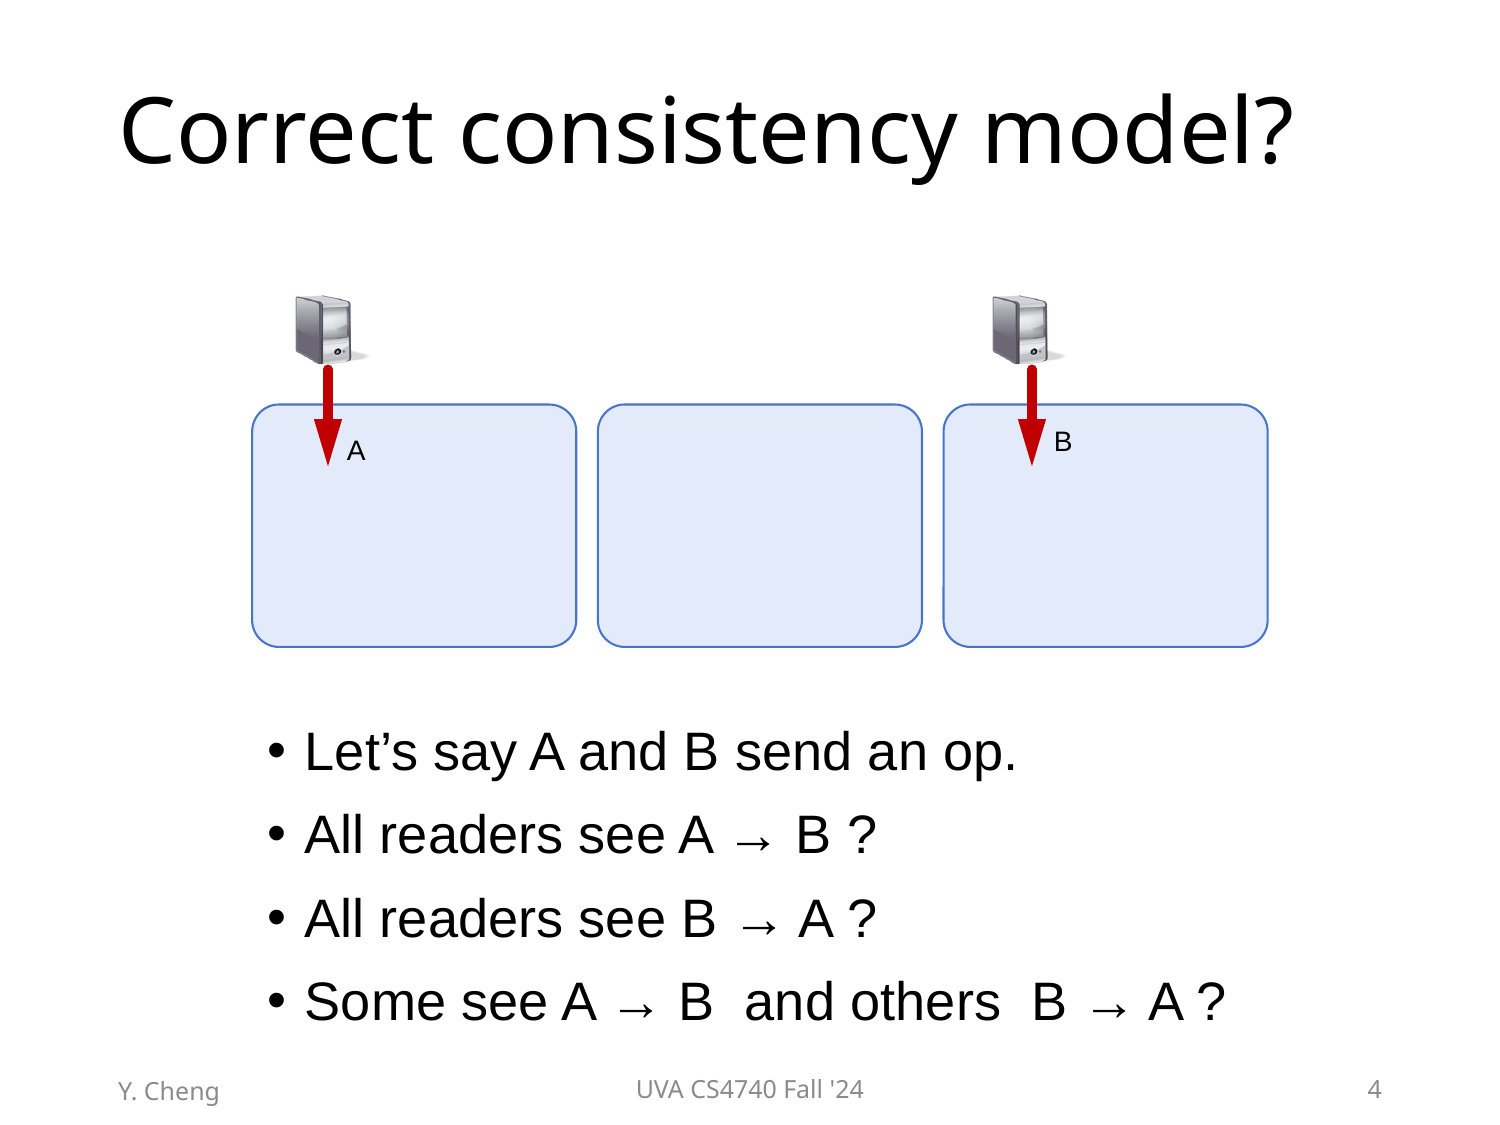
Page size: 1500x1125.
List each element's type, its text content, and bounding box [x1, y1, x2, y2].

slide_number Y. Cheng [103, 1060, 441, 1121]
picture [978, 286, 1076, 375]
text_box B [1039, 415, 1106, 465]
text_box [596, 403, 924, 648]
picture [281, 286, 380, 375]
text_box [251, 403, 578, 648]
list Let’s say A and B send an op. All readers see A → B ? All readers see B → A ? Some see A → B and others B → A ? [252, 716, 1268, 1088]
slide_number 4 [1059, 1060, 1397, 1121]
footer UVA CS4740 Fall '24 [496, 1060, 1004, 1121]
title Correct consistency model? [103, 25, 1397, 243]
text_box [942, 403, 1269, 648]
text_box A [332, 425, 398, 474]
